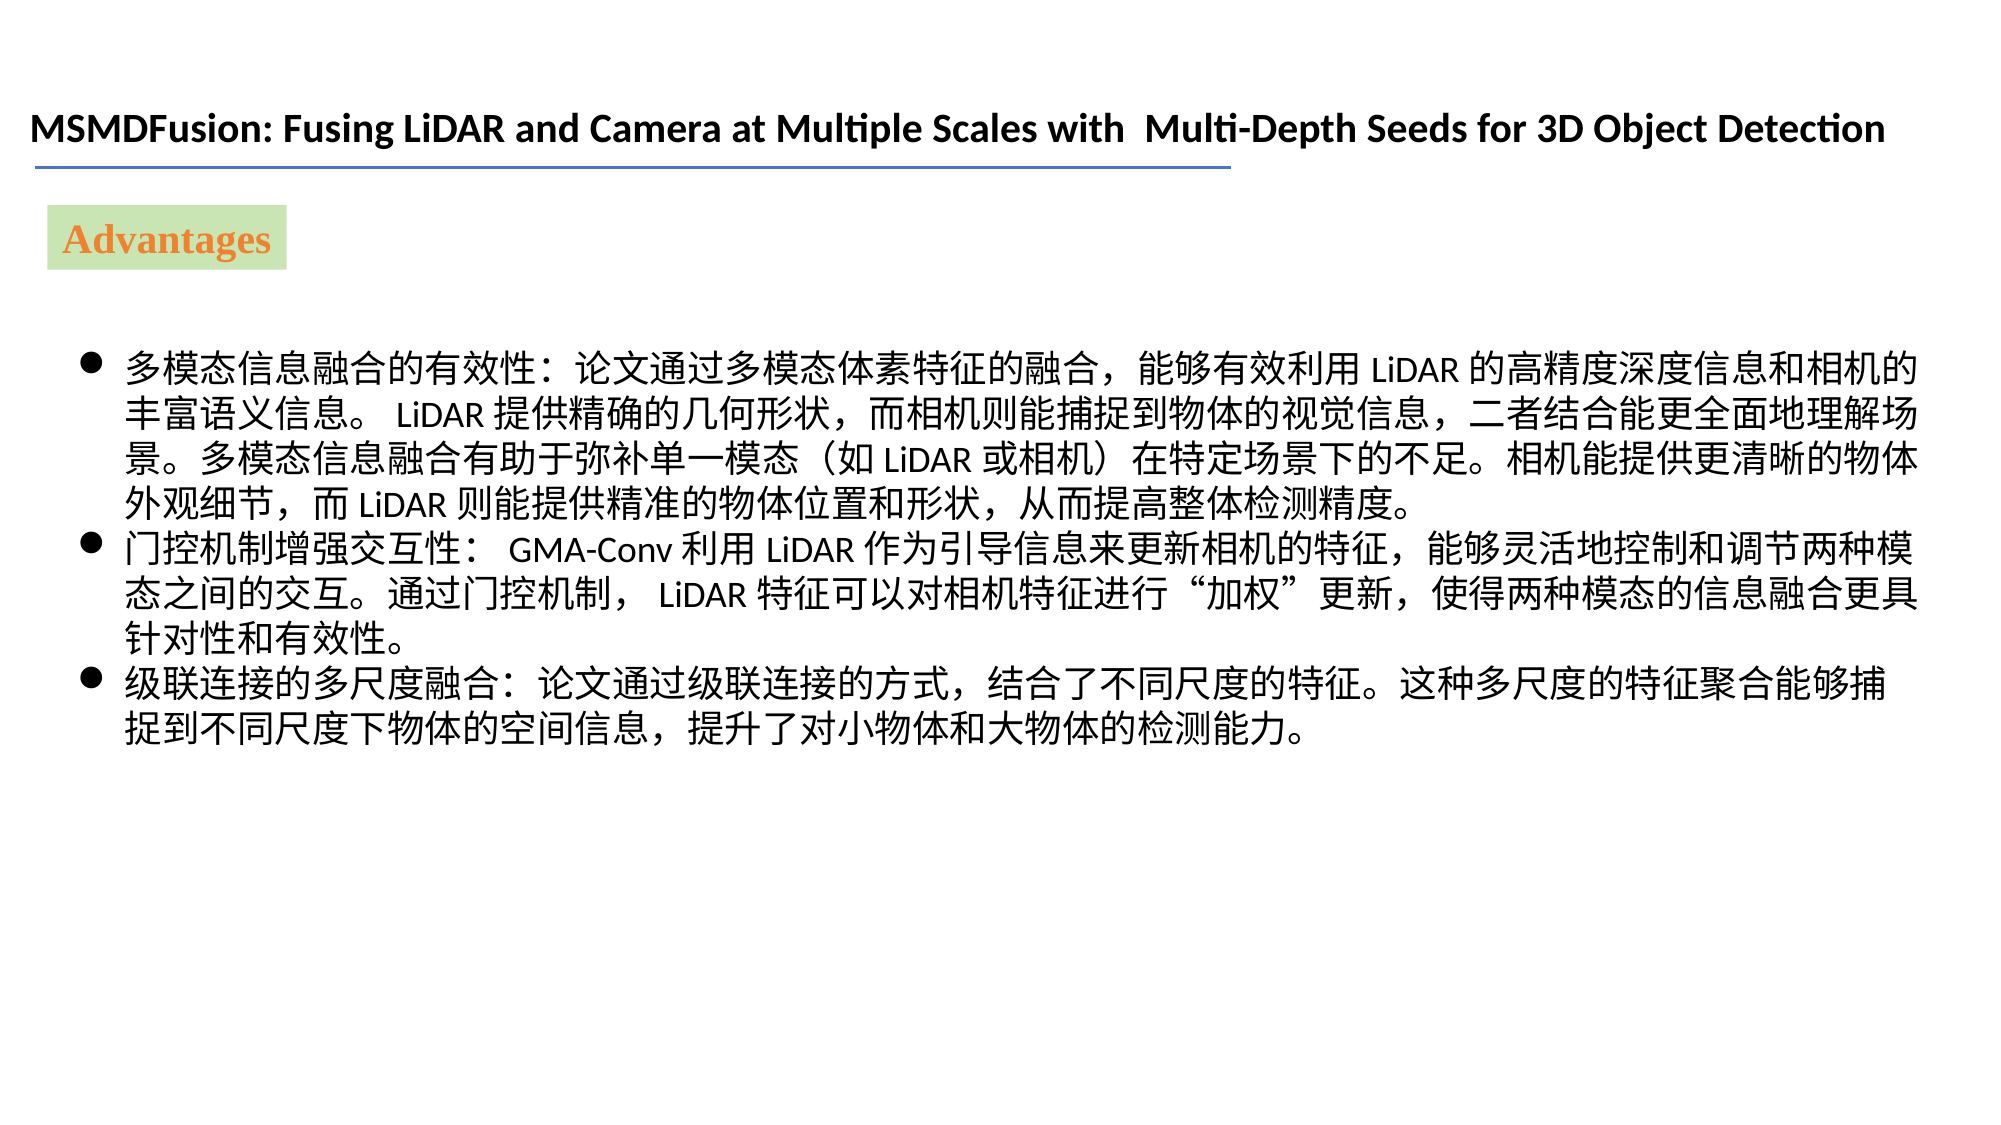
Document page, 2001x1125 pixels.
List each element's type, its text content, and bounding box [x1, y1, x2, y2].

text_box Advantages [46, 204, 288, 271]
text_box 多模态信息融合的有效性：论文通过多模态体素特征的融合，能够有效利用LiDAR的高精度深度信息和相机的丰富语义信息。LiDAR提供精确的几何形状，而相机则能捕捉到物体的视觉信息，二者结合能更全面地理解场景。多模态信息融合有助于弥补单一模态（如LiDAR或相机）在特定场景下的不足。相机能提供更清晰的物体外观细节，而LiDAR则能提供精准的物体位置和形状，从而提高整体检测精度。 门控机制增强交互性：GMA-Conv利用LiDAR作为引导信息来更新相机的特征，能够灵活地控制和调节两种模态之间的交互。通过门控机制，LiDAR特征可以对相机特征进行“加权”更新，使得两种模态的信息融合更具针对性和有效性。 级联连接的多尺度融合：论文通过级联连接的方式，结合了不同尺度的特征。这种多尺度的特征聚合能够捕捉到不同尺度下物体的空间信息，提升了对小物体和大物体的检测能力。 [62, 337, 1938, 758]
text_box MSMDFusion: Fusing LiDAR and Camera at Multiple Scales with Multi-Depth Seeds for 3D Object Detection [14, 93, 1986, 158]
